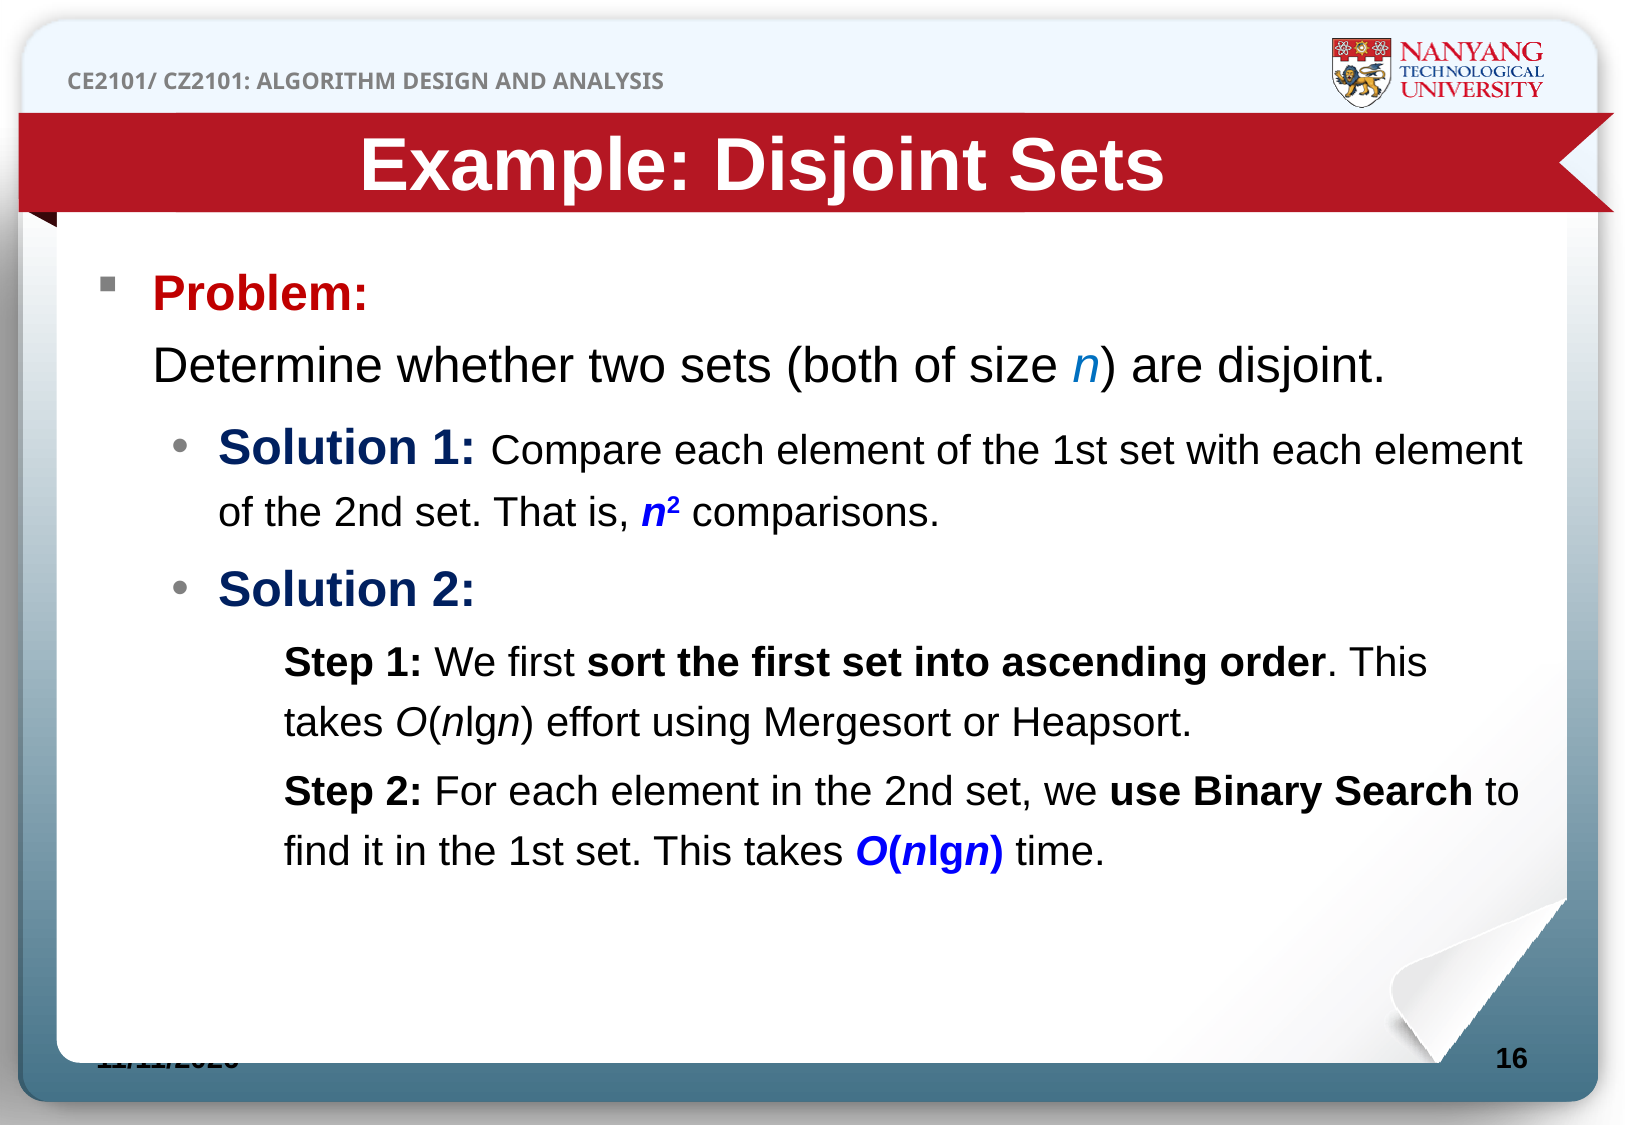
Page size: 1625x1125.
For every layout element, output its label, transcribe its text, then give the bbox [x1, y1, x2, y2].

picture [0, 0, 1625, 1125]
list Example: Disjoint Sets [60, 119, 1467, 201]
list Problem: Determine whether two sets (both of size n) are disjoint. Solution 1: Compare each element of the 1st set with each element of the 2nd set. That is, n2 comparisons. Solution 2: Step 1: We first sort the first set into ascending order. This takes O(nlgn) effort using Mergesort or Heapsort. Step 2: For each element in the 2nd set, we use Binary Search to find it in the 1st set. This takes O(nlgn) time. [81, 241, 1544, 1050]
